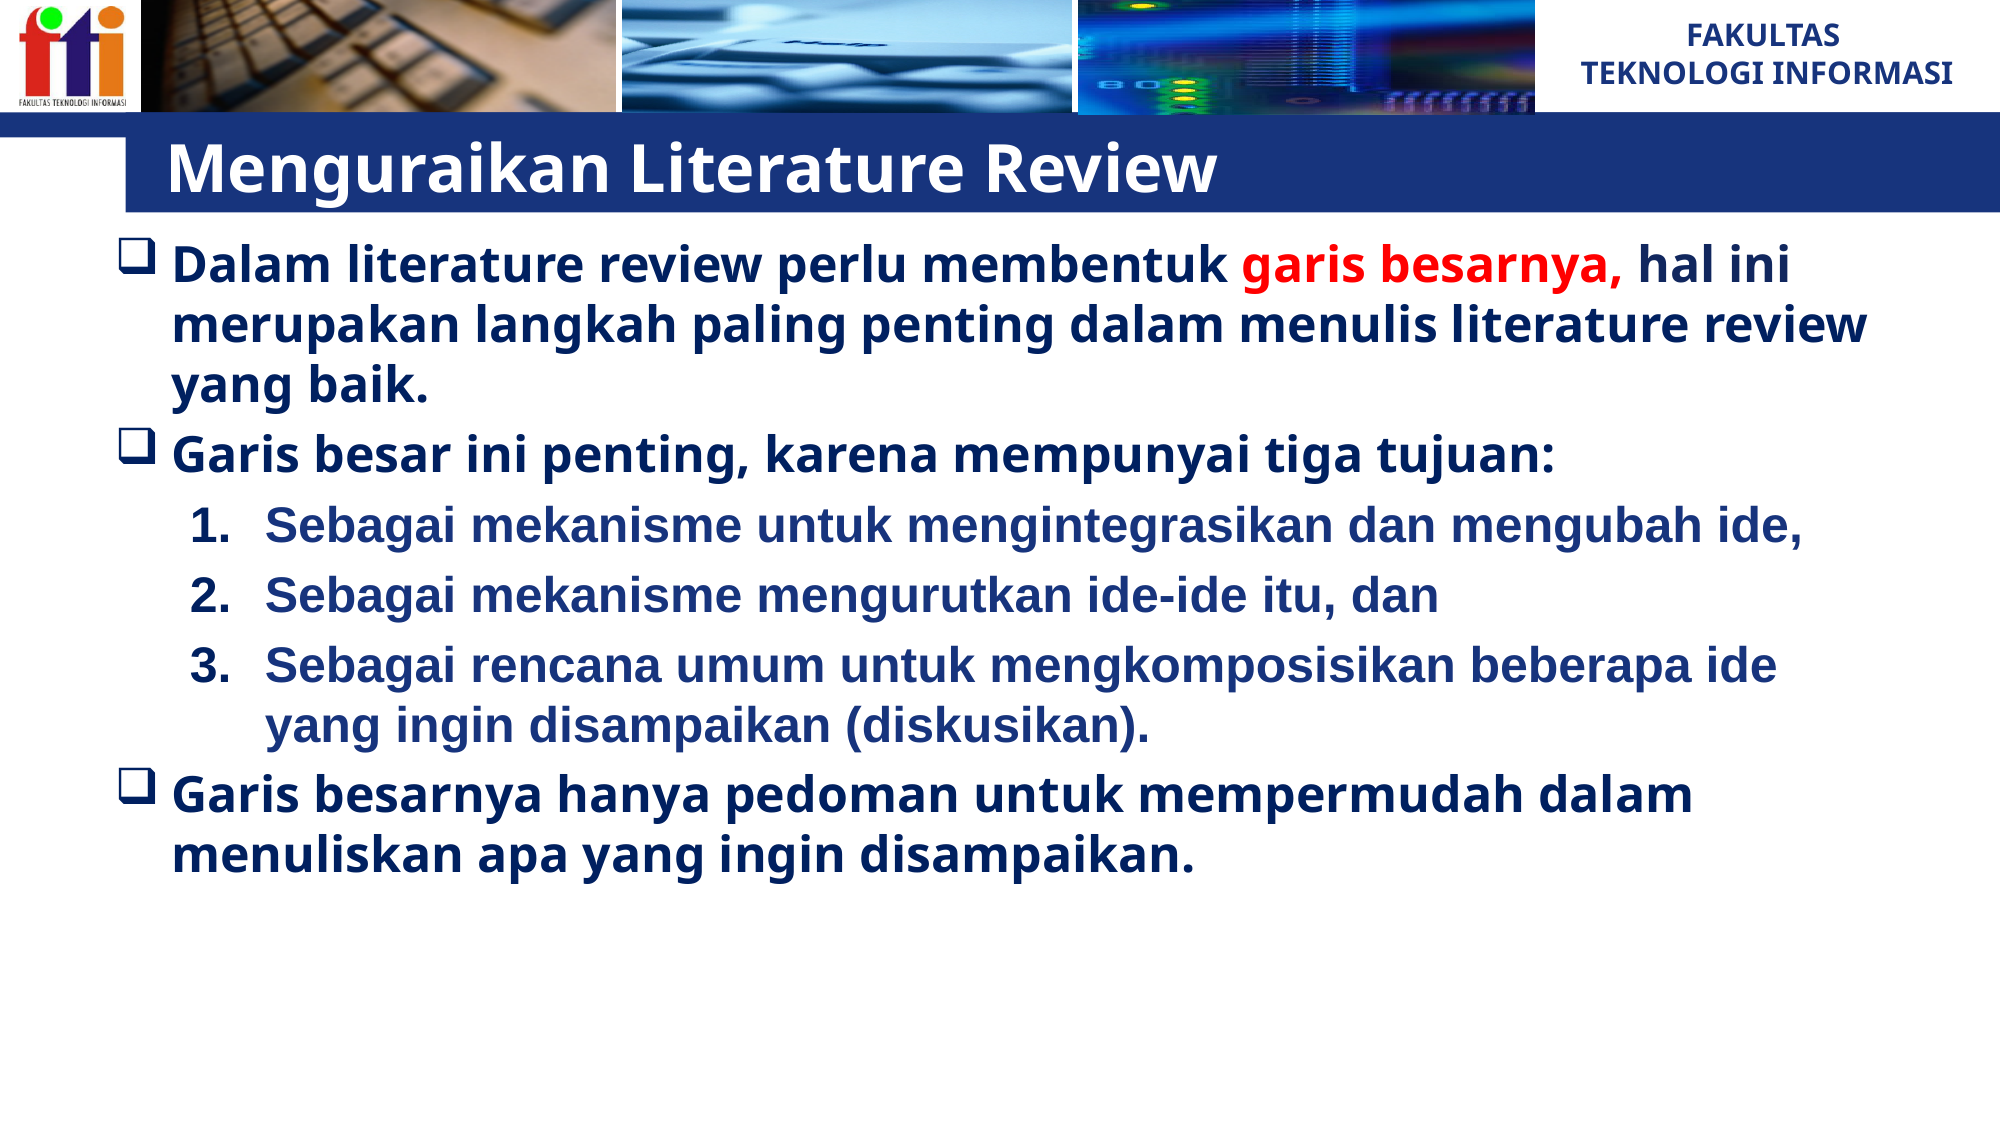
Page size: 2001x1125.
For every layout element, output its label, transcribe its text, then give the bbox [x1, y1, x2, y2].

title Menguraikan Literature Review [149, 119, 1934, 213]
picture [141, 0, 616, 112]
picture [19, 6, 126, 106]
picture [622, 0, 1072, 113]
picture [1078, 0, 1535, 115]
list Dalam literature review perlu membentuk garis besarnya, hal ini merupakan langkah paling penting dalam menulis literature review yang baik. Garis besar ini penting, karena mempunyai tiga tujuan: Sebagai mekanisme untuk mengintegrasikan dan mengubah ide, Sebagai mekanisme mengurutkan ide-ide itu, dan Sebagai rencana umum untuk mengkomposisikan beberapa ide yang ingin disampaikan (diskusikan). Garis besarnya hanya pedoman untuk mempermudah dalam menuliskan apa yang ingin disampaikan. [99, 224, 1901, 1038]
